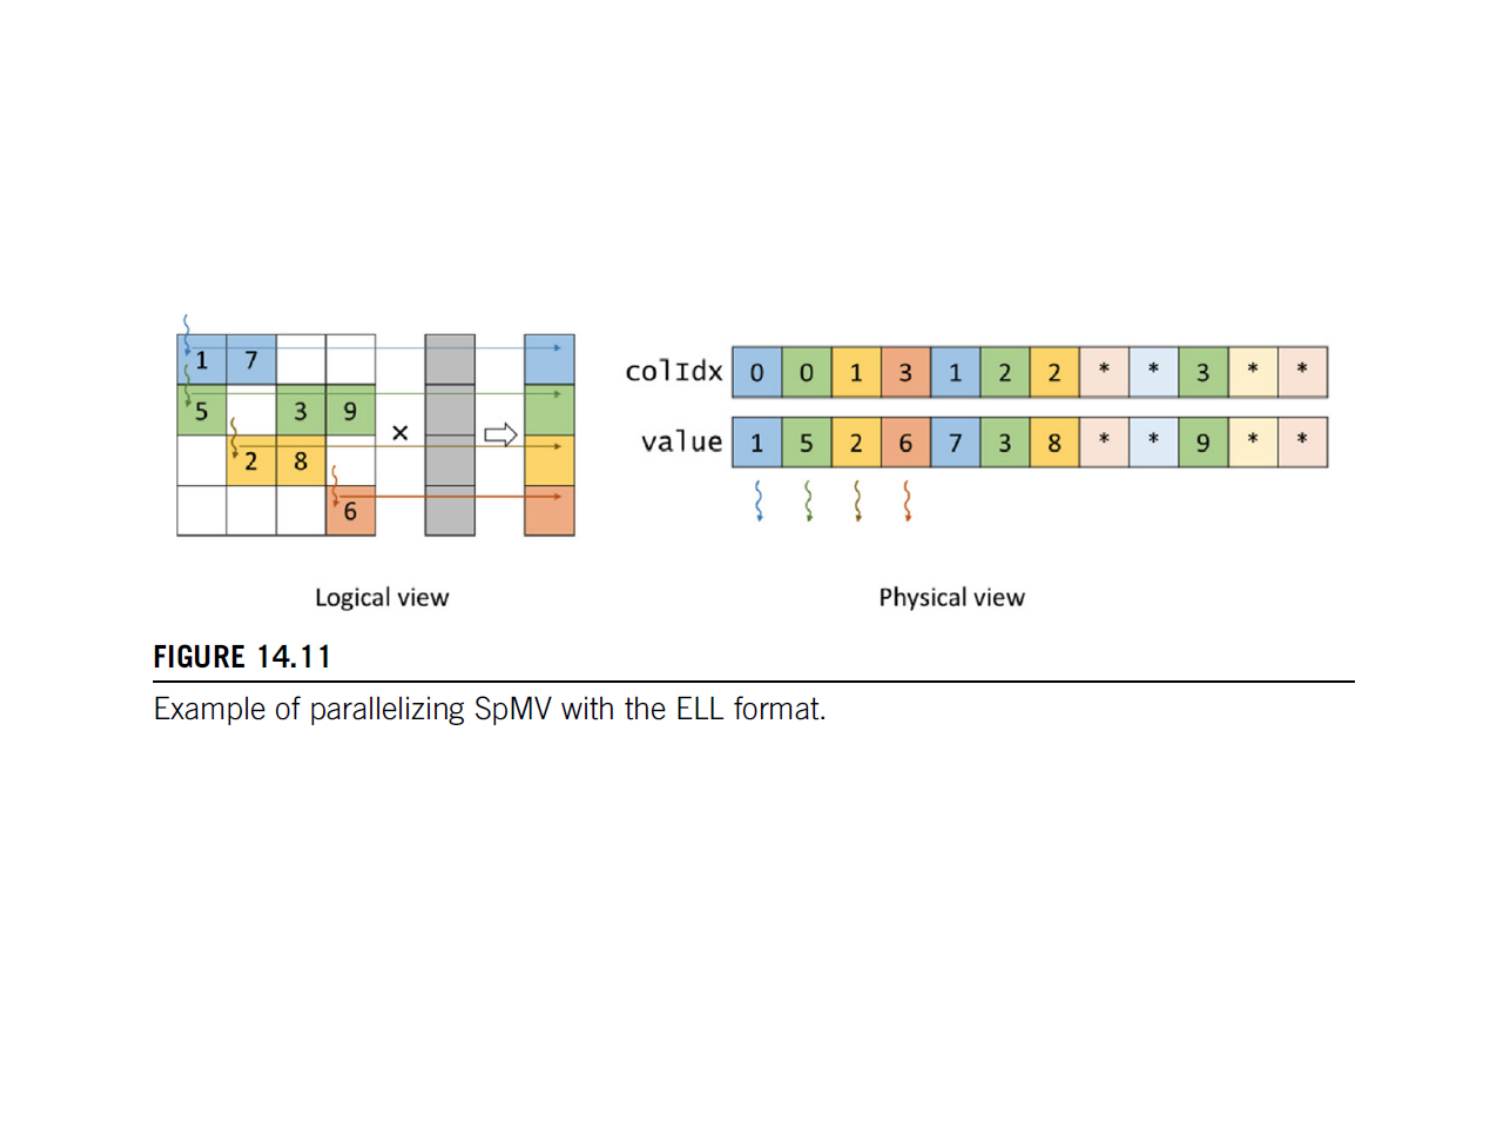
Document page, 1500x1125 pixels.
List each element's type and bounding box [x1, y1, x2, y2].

picture [139, 299, 1376, 750]
